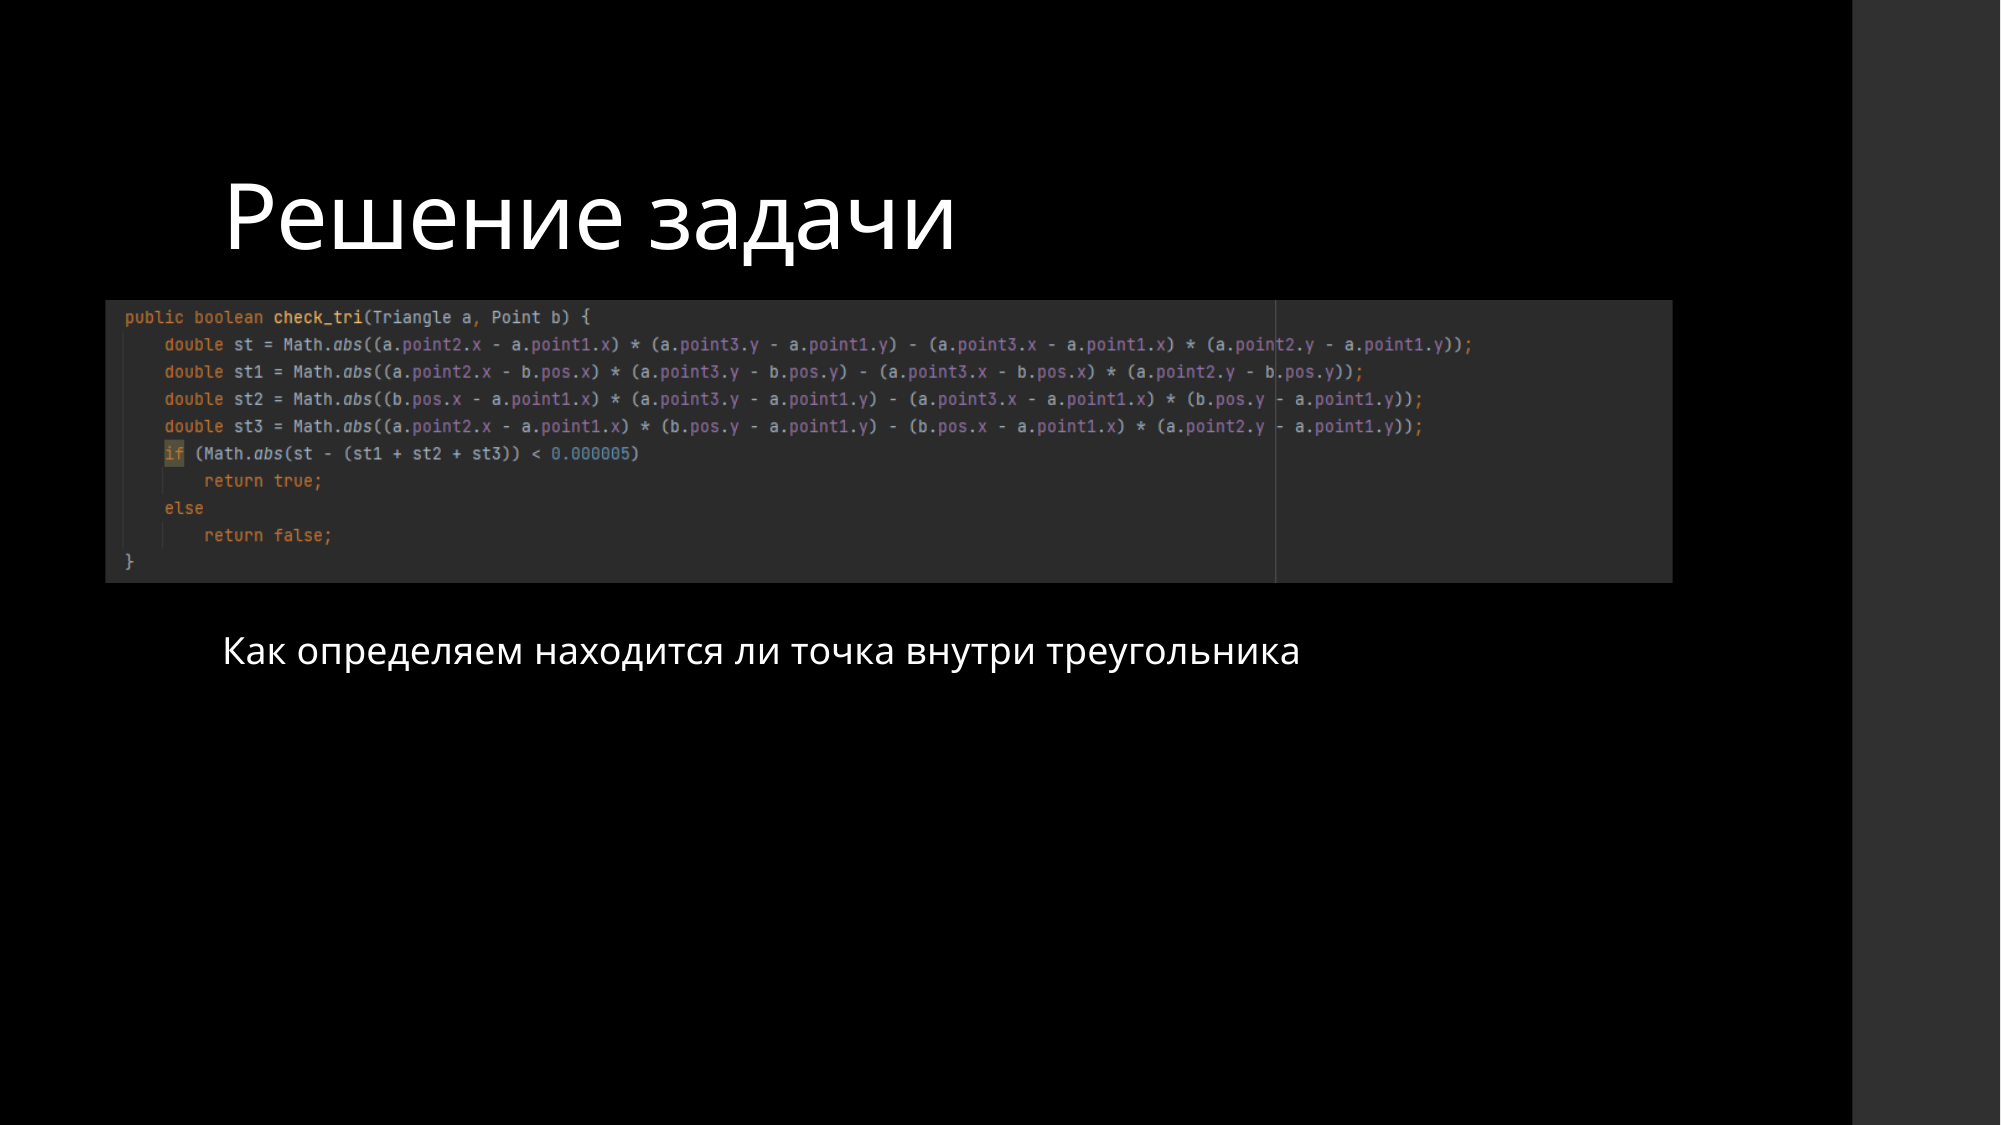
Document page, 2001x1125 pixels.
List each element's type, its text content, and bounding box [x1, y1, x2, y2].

title Решение задачи [206, 60, 1797, 278]
list Как определяем находится ли точка внутри треугольника [206, 623, 1617, 1014]
picture [105, 299, 1674, 583]
